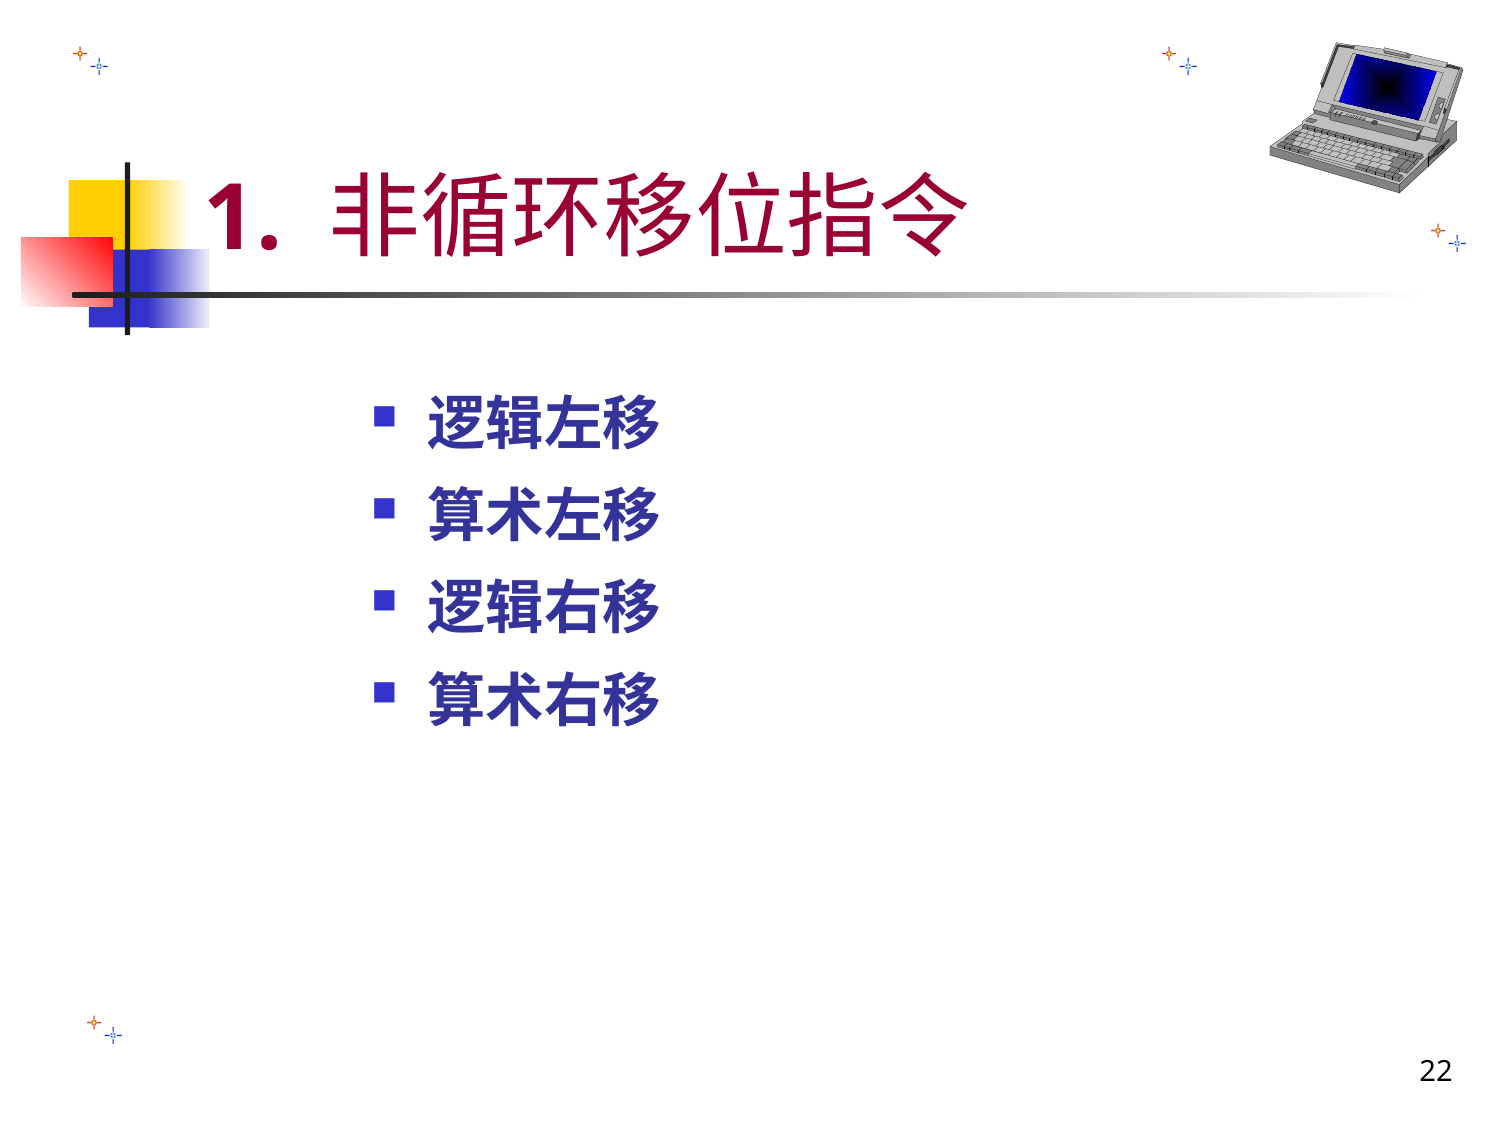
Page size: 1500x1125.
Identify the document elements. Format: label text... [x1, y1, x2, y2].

picture [62, 42, 113, 93]
picture [76, 1011, 127, 1062]
slide_number 22 [1154, 1023, 1468, 1100]
title 1. 非循环移位指令 [188, 35, 1468, 275]
list 逻辑左移 算术左移 逻辑右移 算术右移 [356, 368, 1157, 944]
